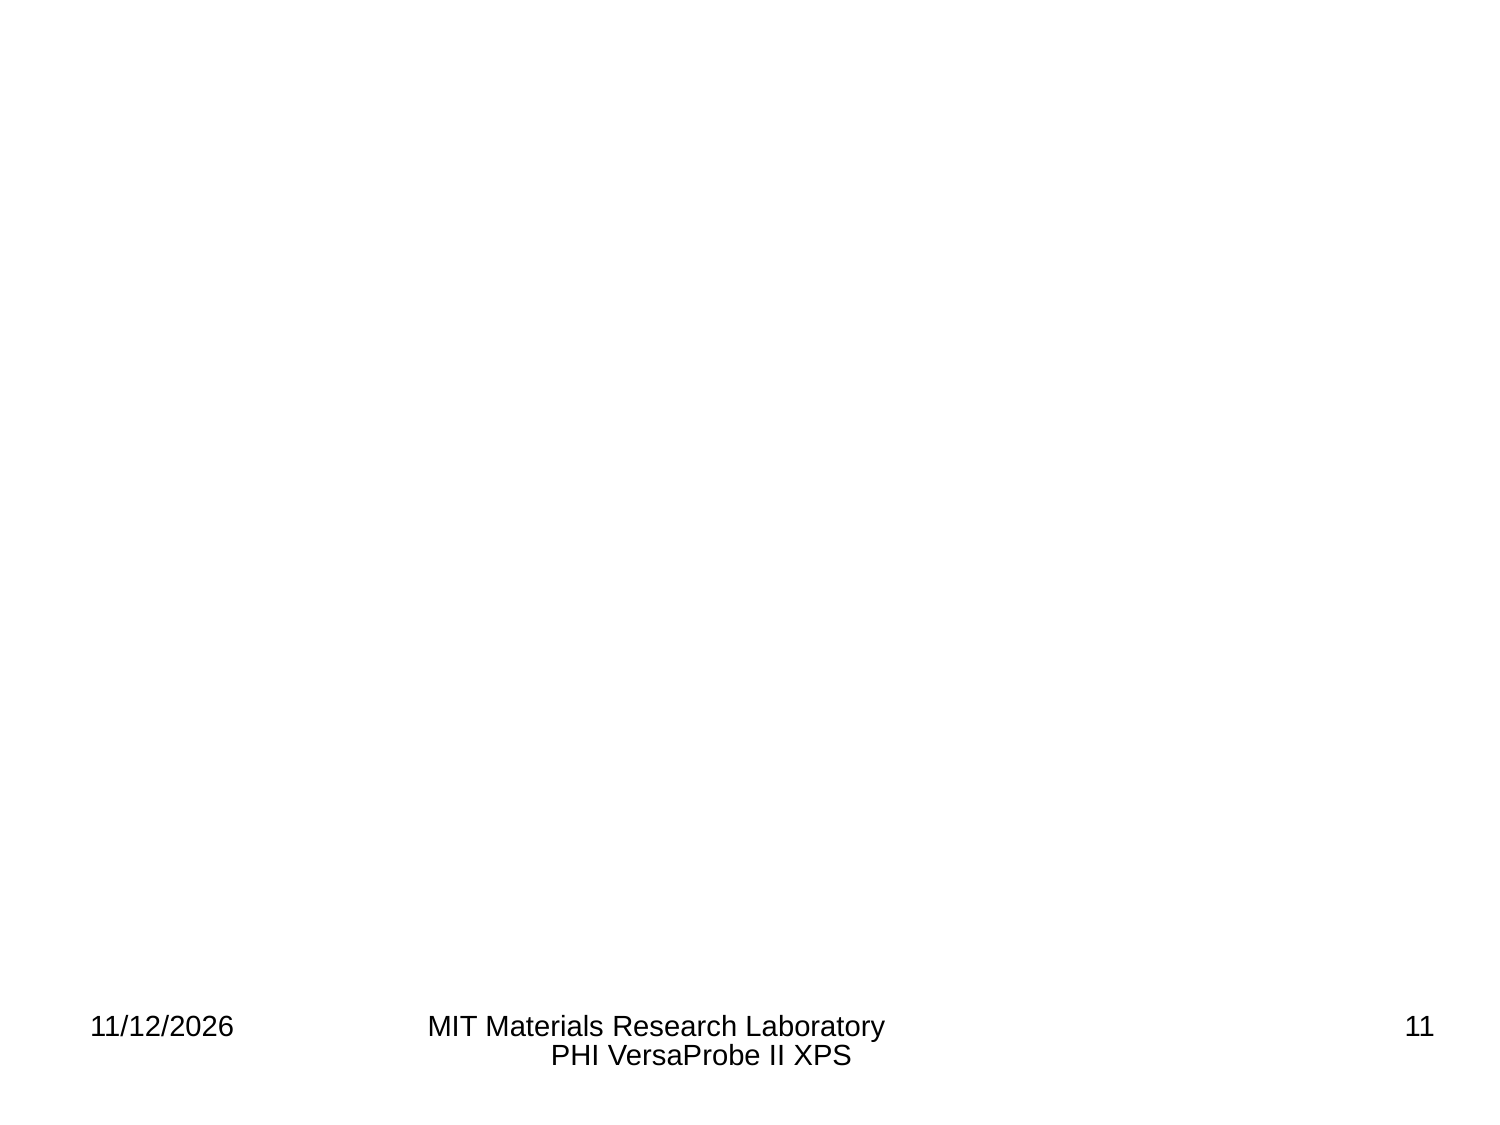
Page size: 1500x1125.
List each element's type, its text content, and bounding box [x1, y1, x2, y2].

slide_number 11 [1325, 999, 1450, 1079]
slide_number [75, 999, 325, 1079]
footer MIT Materials Research Laboratory PHI VersaProbe II XPS [412, 999, 1125, 1075]
